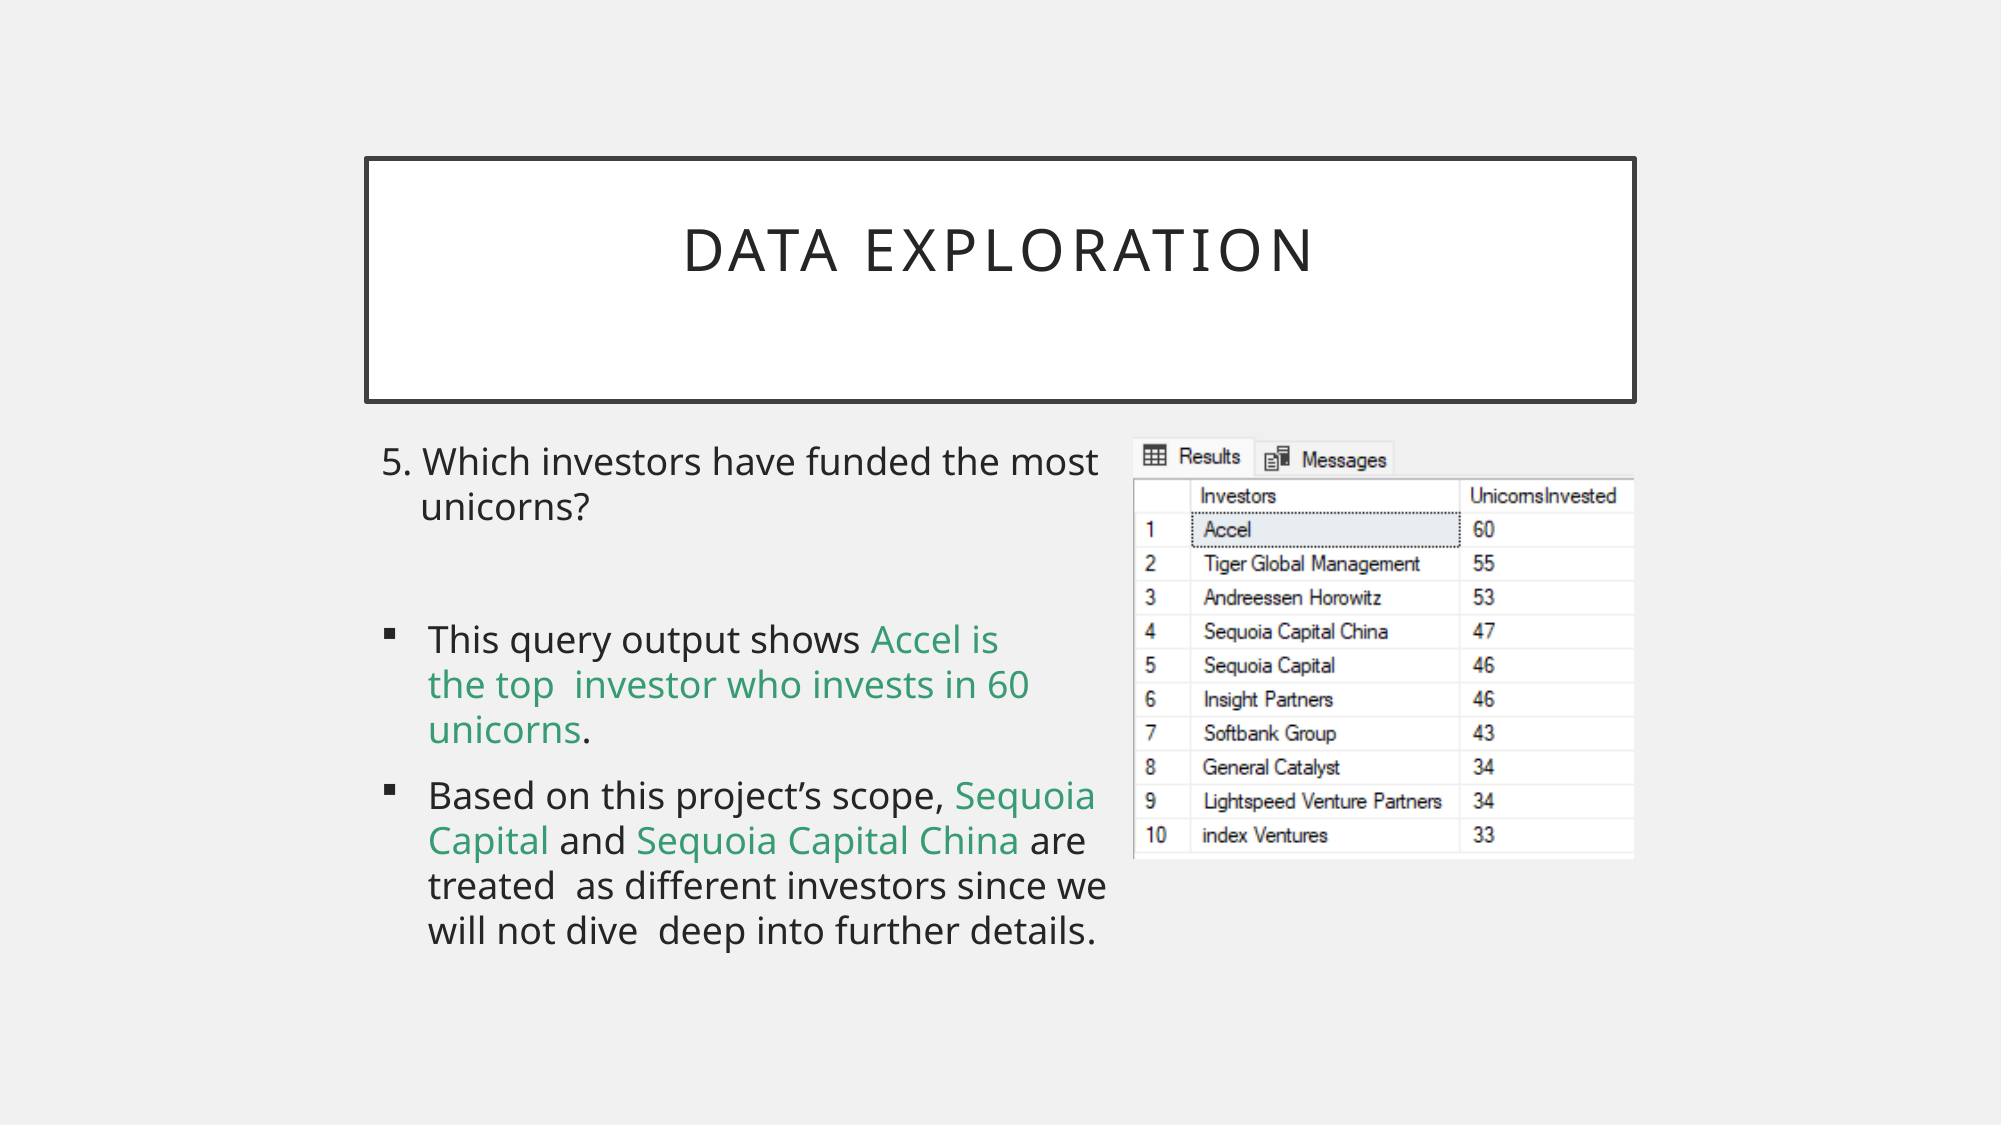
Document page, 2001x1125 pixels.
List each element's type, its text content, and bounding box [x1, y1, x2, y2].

text_box 5. Which investors have funded the most unicorns? This query output shows Accel is the top investor who invests in 60 unicorns. Based on this project’s scope, Sequoia Capital and Sequoia Capital China are treated as different investors since we will not dive deep into further details. [378, 435, 1112, 952]
picture [1133, 432, 1635, 859]
title DATA EXPLORATION [366, 158, 1635, 402]
